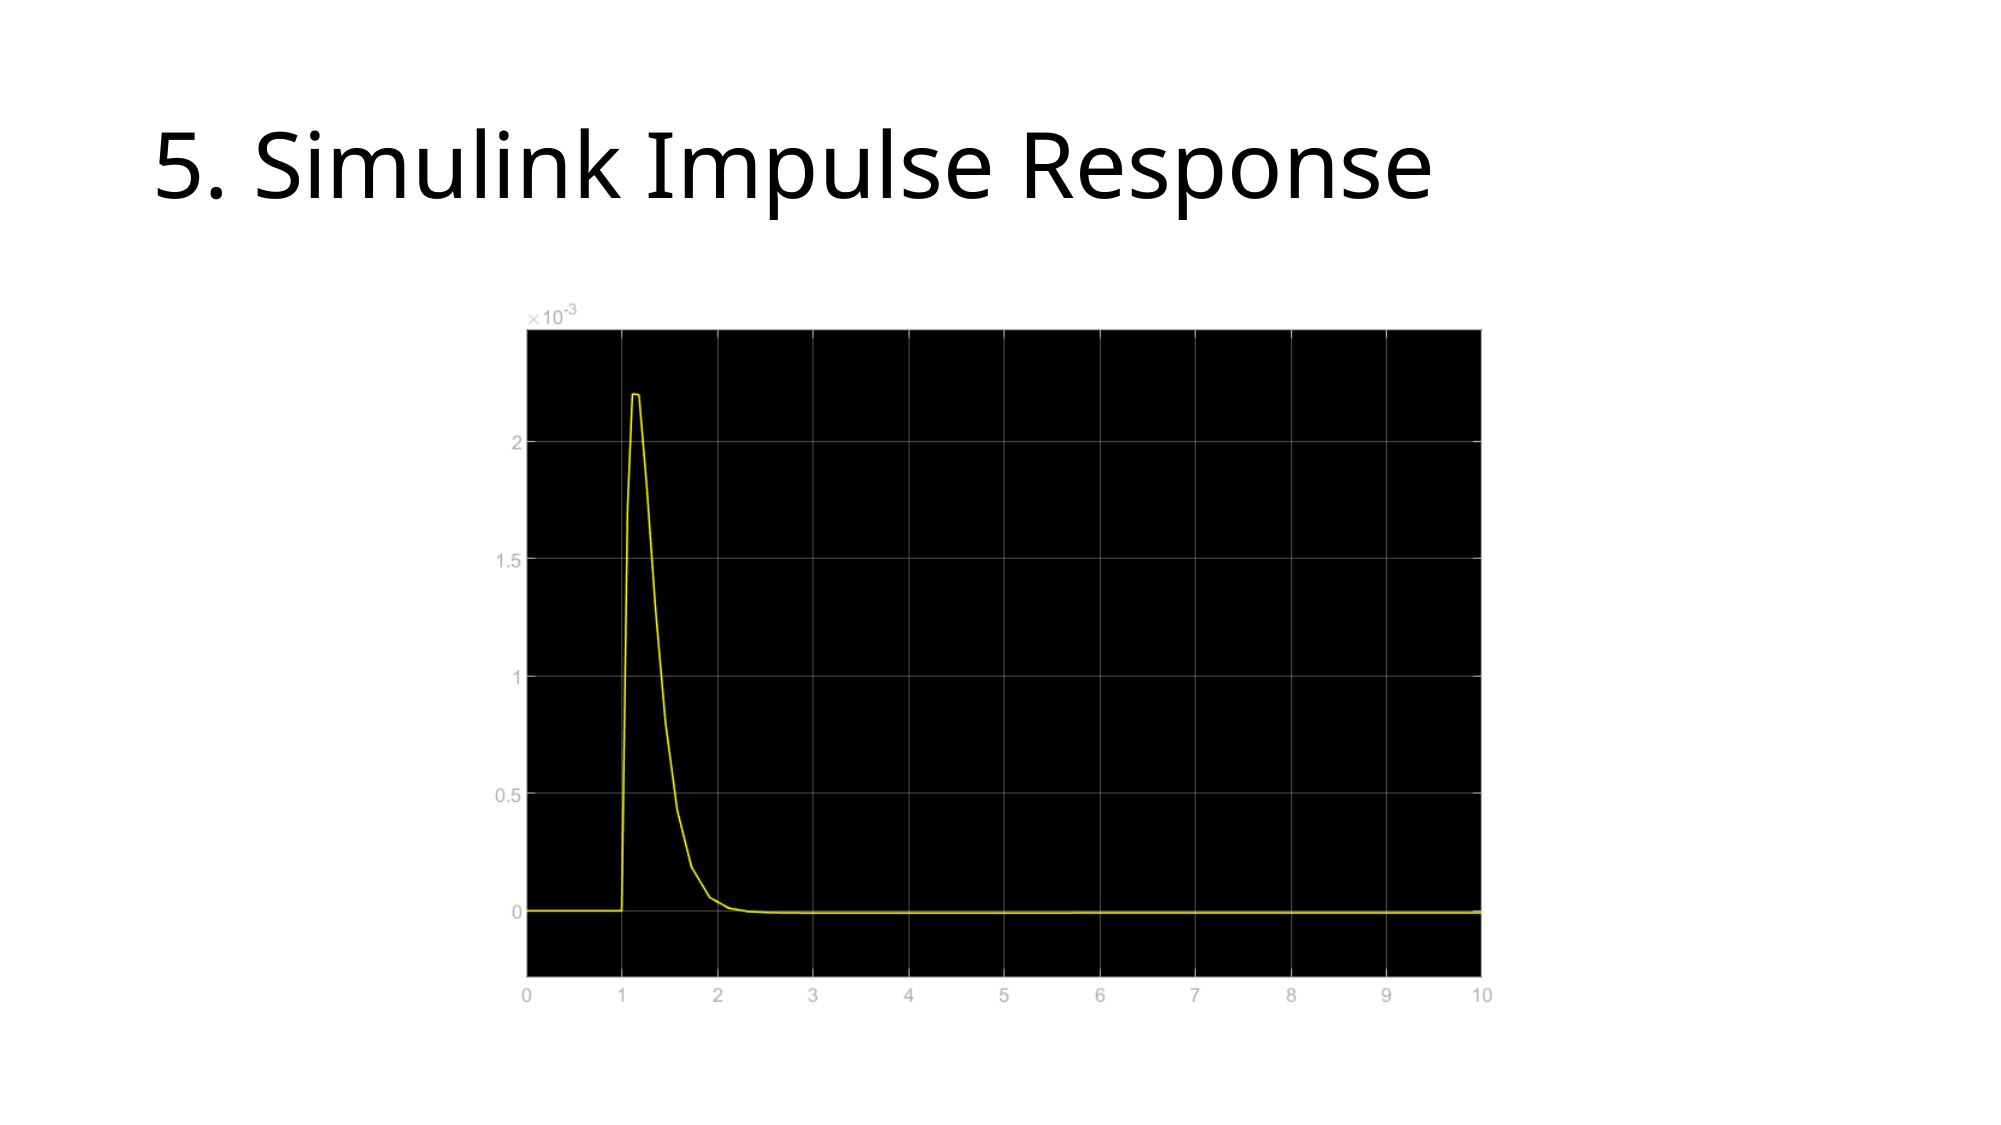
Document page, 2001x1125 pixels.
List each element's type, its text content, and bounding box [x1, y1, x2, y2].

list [495, 299, 1505, 1014]
title 5. Simulink Impulse Response [137, 59, 1863, 278]
